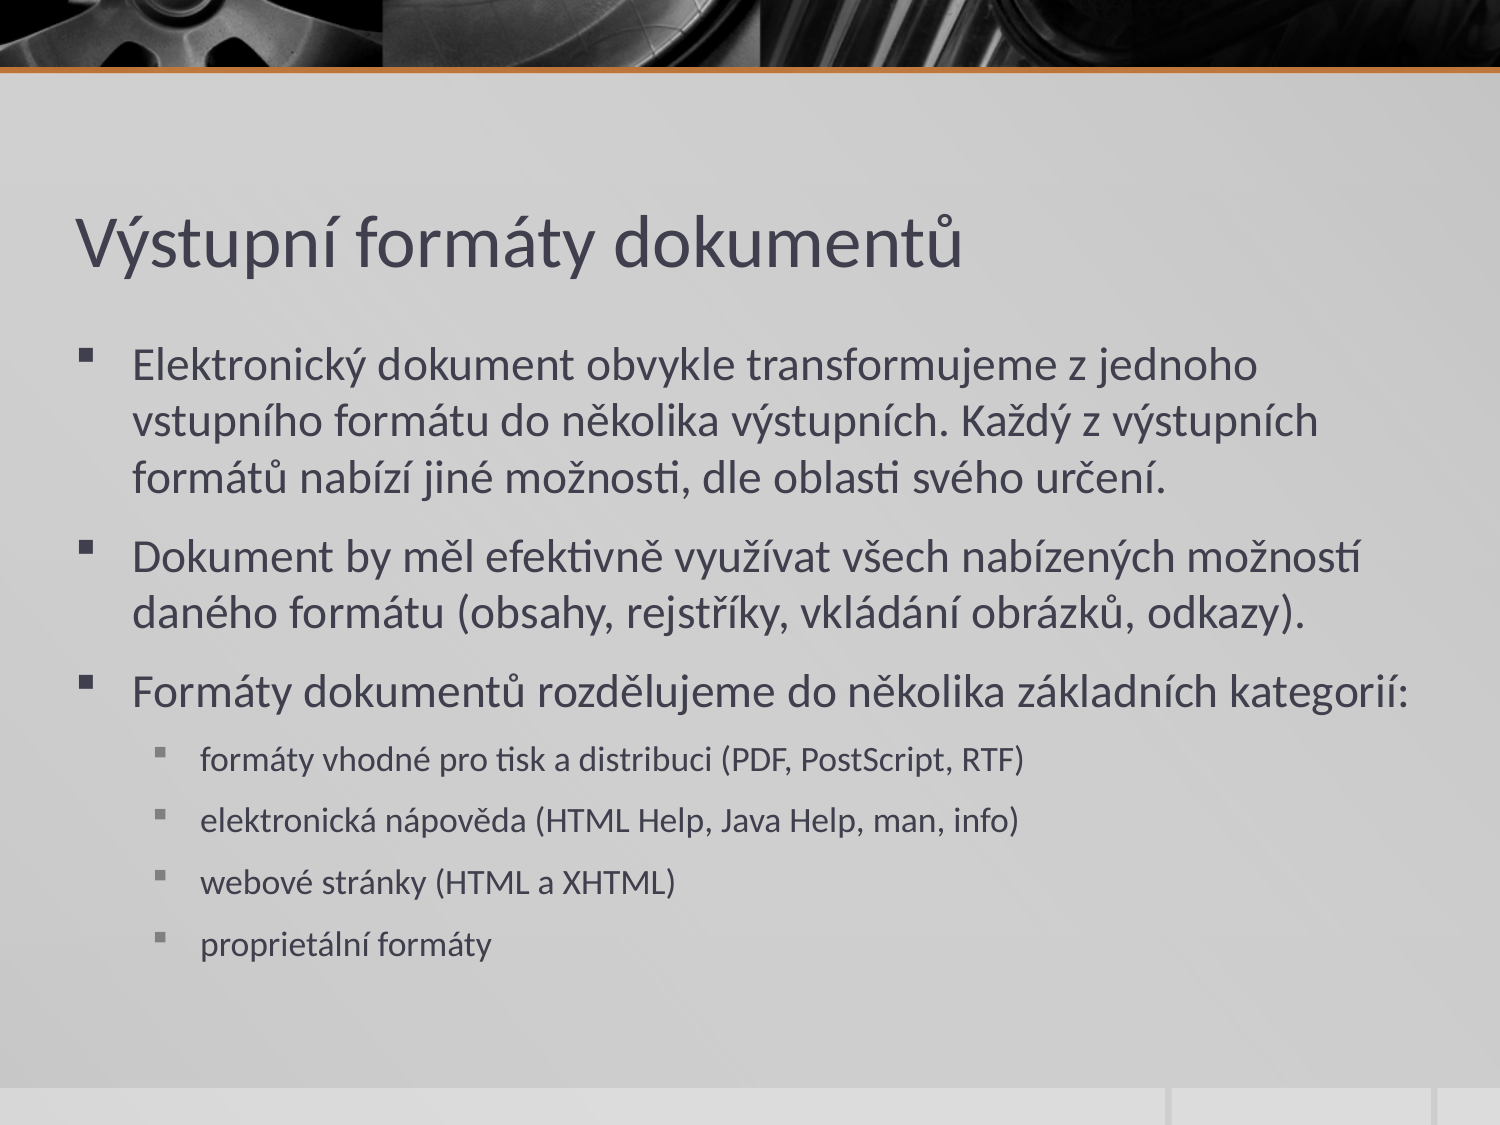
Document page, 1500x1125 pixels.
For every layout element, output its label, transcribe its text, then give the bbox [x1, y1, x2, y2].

title Výstupní formáty dokumentů [75, 162, 1425, 313]
picture [0, 0, 1500, 67]
list Elektronický dokument obvykle transformujeme z jednoho vstupního formátu do několika výstupních. Každý z výstupních formátů nabízí jiné možnosti, dle oblasti svého určení. Dokument by měl efektivně využívat všech nabízených možností daného formátu (obsahy, rejstříky, vkládání obrázků, odkazy). Formáty dokumentů rozdělujeme do několika základních kategorií: formáty vhodné pro tisk a distribuci (PDF, PostScript, RTF) elektronická nápověda (HTML Help, Java Help, man, info) webové stránky (HTML a XHTML) proprietální formáty [75, 324, 1425, 1059]
